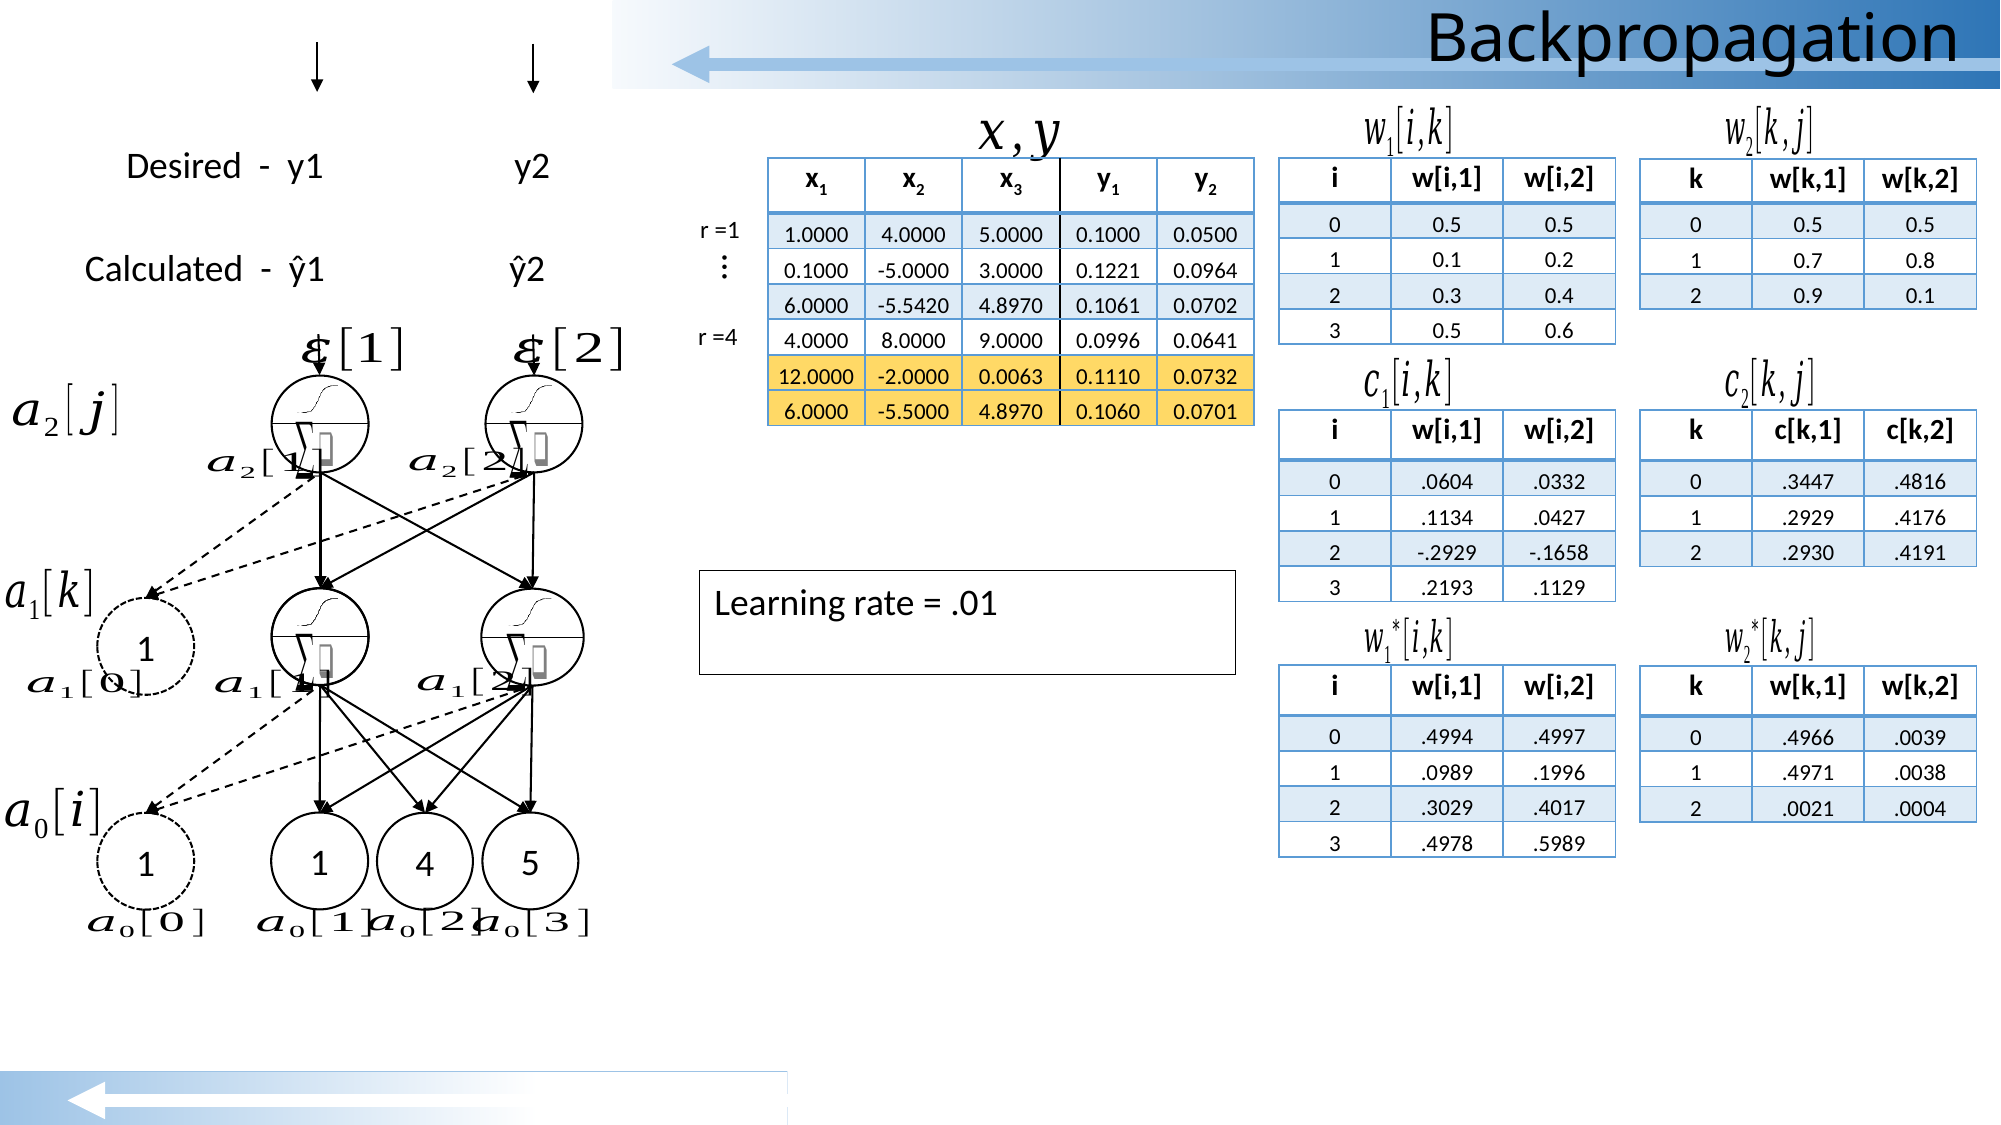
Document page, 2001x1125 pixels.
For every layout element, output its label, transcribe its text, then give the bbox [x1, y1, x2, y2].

table_header w[i,2] [1504, 159, 1615, 201]
table_cell -2.0000 [866, 356, 961, 389]
table_cell .2929 [1753, 497, 1863, 530]
table_cell 2 [1641, 787, 1751, 821]
table_cell 0 [1280, 717, 1390, 750]
table_header w[i,1] [1392, 411, 1502, 458]
table_cell 1 [1641, 497, 1751, 530]
table_cell 0.5 [1504, 205, 1615, 237]
table_header k [1641, 667, 1751, 714]
table_cell 1 [1641, 752, 1751, 786]
table_cell 2 [1641, 275, 1751, 308]
text_box Calculated - ŷ1 [0, 236, 340, 297]
table_cell 0.1000 [1061, 215, 1156, 248]
table_cell 3 [1280, 822, 1390, 856]
table_cell 1 [1280, 239, 1390, 273]
table_cell 0.0500 [1158, 215, 1253, 248]
table_cell 0.5 [1753, 205, 1863, 238]
table_cell 0.4 [1504, 274, 1615, 308]
table_cell 0.1 [1392, 239, 1502, 273]
table_cell .4971 [1753, 752, 1863, 786]
table_header c[k,2] [1865, 411, 1976, 459]
table_cell .0604 [1392, 462, 1502, 495]
table_cell -.2929 [1392, 532, 1502, 565]
table_cell 2 [1641, 532, 1751, 566]
table_cell 0 [1641, 205, 1751, 238]
table_cell 0.1221 [1061, 249, 1156, 283]
table_header k [1641, 160, 1751, 201]
table_header i [1280, 666, 1390, 714]
table_cell 0.1000 [769, 249, 864, 283]
table_cell .2193 [1392, 567, 1502, 601]
text_box r =1 [685, 206, 755, 251]
table_cell -5.5420 [866, 285, 961, 318]
table_header k [1641, 411, 1751, 459]
table_cell 3 [1280, 567, 1390, 601]
table_header x3 [963, 159, 1059, 211]
text_box [612, 0, 2000, 89]
text_box r =4 [683, 313, 753, 358]
table_cell 4.0000 [769, 320, 864, 354]
table_cell 3 [1280, 310, 1390, 343]
table_header w[i,2] [1504, 411, 1615, 458]
table_cell 1 [1280, 496, 1390, 530]
table_cell 0.0732 [1158, 356, 1253, 389]
table_cell 8.0000 [866, 320, 961, 354]
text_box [26, 375, 590, 942]
table_cell .1996 [1504, 752, 1615, 785]
table_cell .4017 [1504, 787, 1615, 821]
table_cell 1 [1280, 752, 1390, 785]
table_cell .0004 [1865, 787, 1976, 821]
table_cell .0427 [1504, 496, 1615, 530]
table_header y2 [1158, 159, 1253, 211]
table_cell 3.0000 [963, 249, 1059, 283]
table_cell .3447 [1753, 462, 1863, 495]
table_cell .0989 [1392, 752, 1502, 785]
table_cell 0.0063 [963, 356, 1059, 389]
table_cell 1.0000 [769, 215, 864, 248]
table_cell 9.0000 [963, 320, 1059, 354]
table_cell 0.1061 [1061, 285, 1156, 318]
table_cell .0038 [1865, 752, 1976, 786]
table_cell 0.5 [1392, 205, 1502, 237]
table_header w[i,1] [1392, 666, 1502, 714]
table_cell 6.0000 [769, 391, 864, 425]
table_header x2 [866, 159, 961, 211]
table_cell .0332 [1504, 462, 1615, 495]
table_cell 0.0701 [1158, 391, 1253, 425]
table_cell .0021 [1753, 787, 1863, 821]
table_cell 0 [1641, 718, 1751, 750]
table_cell 4.8970 [963, 391, 1059, 425]
table_cell 0.7 [1753, 239, 1863, 273]
table_cell 0.1060 [1061, 391, 1156, 425]
table_cell 5.0000 [963, 215, 1059, 248]
table_cell -5.0000 [866, 249, 961, 283]
table_cell 12.0000 [769, 356, 864, 389]
table_cell .0039 [1865, 718, 1976, 750]
table_cell .4978 [1392, 822, 1502, 856]
table_cell 0.1110 [1061, 356, 1156, 389]
table_cell 0.6 [1504, 310, 1615, 343]
table_cell -5.5000 [866, 391, 961, 425]
table_cell .2930 [1753, 532, 1863, 566]
table_cell .4966 [1753, 718, 1863, 750]
text_box Desired - y1 [0, 88, 339, 194]
table_header w[k,2] [1865, 160, 1976, 201]
table_cell 0.0641 [1158, 320, 1253, 354]
table_header i [1280, 159, 1390, 201]
text_box y2 [422, 133, 566, 194]
table_cell .3029 [1392, 787, 1502, 821]
table_cell 0.0996 [1061, 320, 1156, 354]
title Backpropagation [1080, 26, 1977, 54]
table_cell .1129 [1504, 567, 1615, 601]
table_cell 2 [1280, 274, 1390, 308]
table_header w[k,1] [1753, 160, 1863, 201]
table_cell 2 [1280, 532, 1390, 565]
table_cell .1134 [1392, 496, 1502, 530]
table_header w[k,1] [1753, 667, 1863, 714]
table_header w[k,2] [1865, 667, 1976, 714]
text_box … [691, 254, 768, 262]
table_header x1 [769, 159, 864, 211]
table_cell 1 [1641, 239, 1751, 273]
table_header i [1280, 411, 1390, 458]
table_cell 0 [1280, 205, 1390, 237]
table_cell 0.5 [1865, 205, 1976, 238]
table_cell .4994 [1392, 717, 1502, 750]
table_cell 0.5 [1392, 310, 1502, 343]
table_cell .4176 [1865, 497, 1976, 530]
table_header c[k,1] [1753, 411, 1863, 459]
table_cell 0.2 [1504, 239, 1615, 273]
table_cell 6.0000 [769, 285, 864, 318]
table_cell 2 [1280, 787, 1390, 821]
table_cell 0.0702 [1158, 285, 1253, 318]
table_header w[i,2] [1504, 666, 1615, 714]
table_header w[i,1] [1392, 159, 1502, 201]
table_cell 0 [1641, 462, 1751, 495]
table_cell 4.8970 [963, 285, 1059, 318]
table_cell .4816 [1865, 462, 1976, 495]
table_cell 0 [1280, 462, 1390, 495]
table_header y1 [1061, 159, 1156, 211]
text_box [0, 1071, 788, 1125]
table_cell 0.9 [1753, 275, 1863, 308]
table_cell 0.0964 [1158, 249, 1253, 283]
table_cell 0.8 [1865, 239, 1976, 273]
table_cell .4191 [1865, 532, 1976, 566]
table_cell 4.0000 [866, 215, 961, 248]
table_cell .5989 [1504, 822, 1615, 856]
table_cell 0.1 [1865, 275, 1976, 308]
text_box ŷ2 [418, 237, 561, 297]
table_header k [1786, 65, 1793, 71]
table_cell -.1658 [1504, 532, 1615, 565]
table_cell .4997 [1504, 717, 1615, 750]
table_cell 0.3 [1392, 274, 1502, 308]
